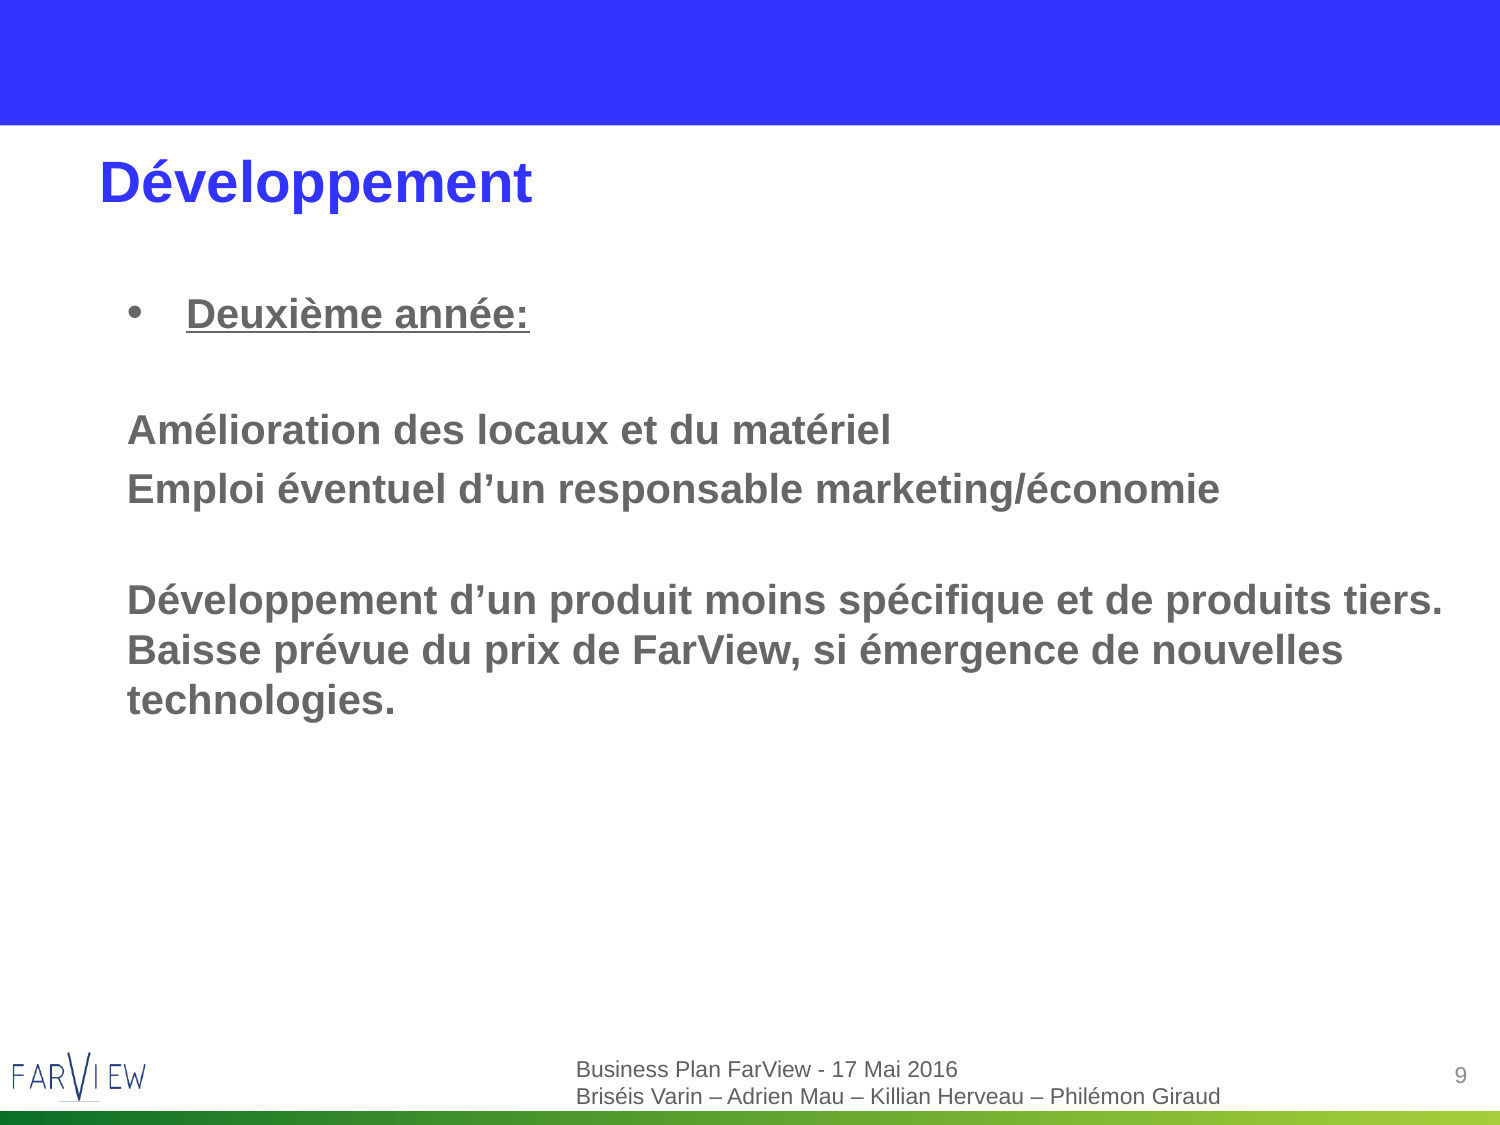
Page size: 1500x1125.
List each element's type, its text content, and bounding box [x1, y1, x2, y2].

title Développement [85, 137, 1436, 233]
picture [0, 1043, 154, 1110]
list Deuxième année: Amélioration des locaux et du matériel Emploi éventuel d’un responsable marketing/économie Développement d’un produit moins spécifique et de produits tiers. Baisse prévue du prix de FarView, si émergence de nouvelles technologies. [112, 278, 1500, 1047]
slide_number 9 [1387, 1047, 1483, 1103]
